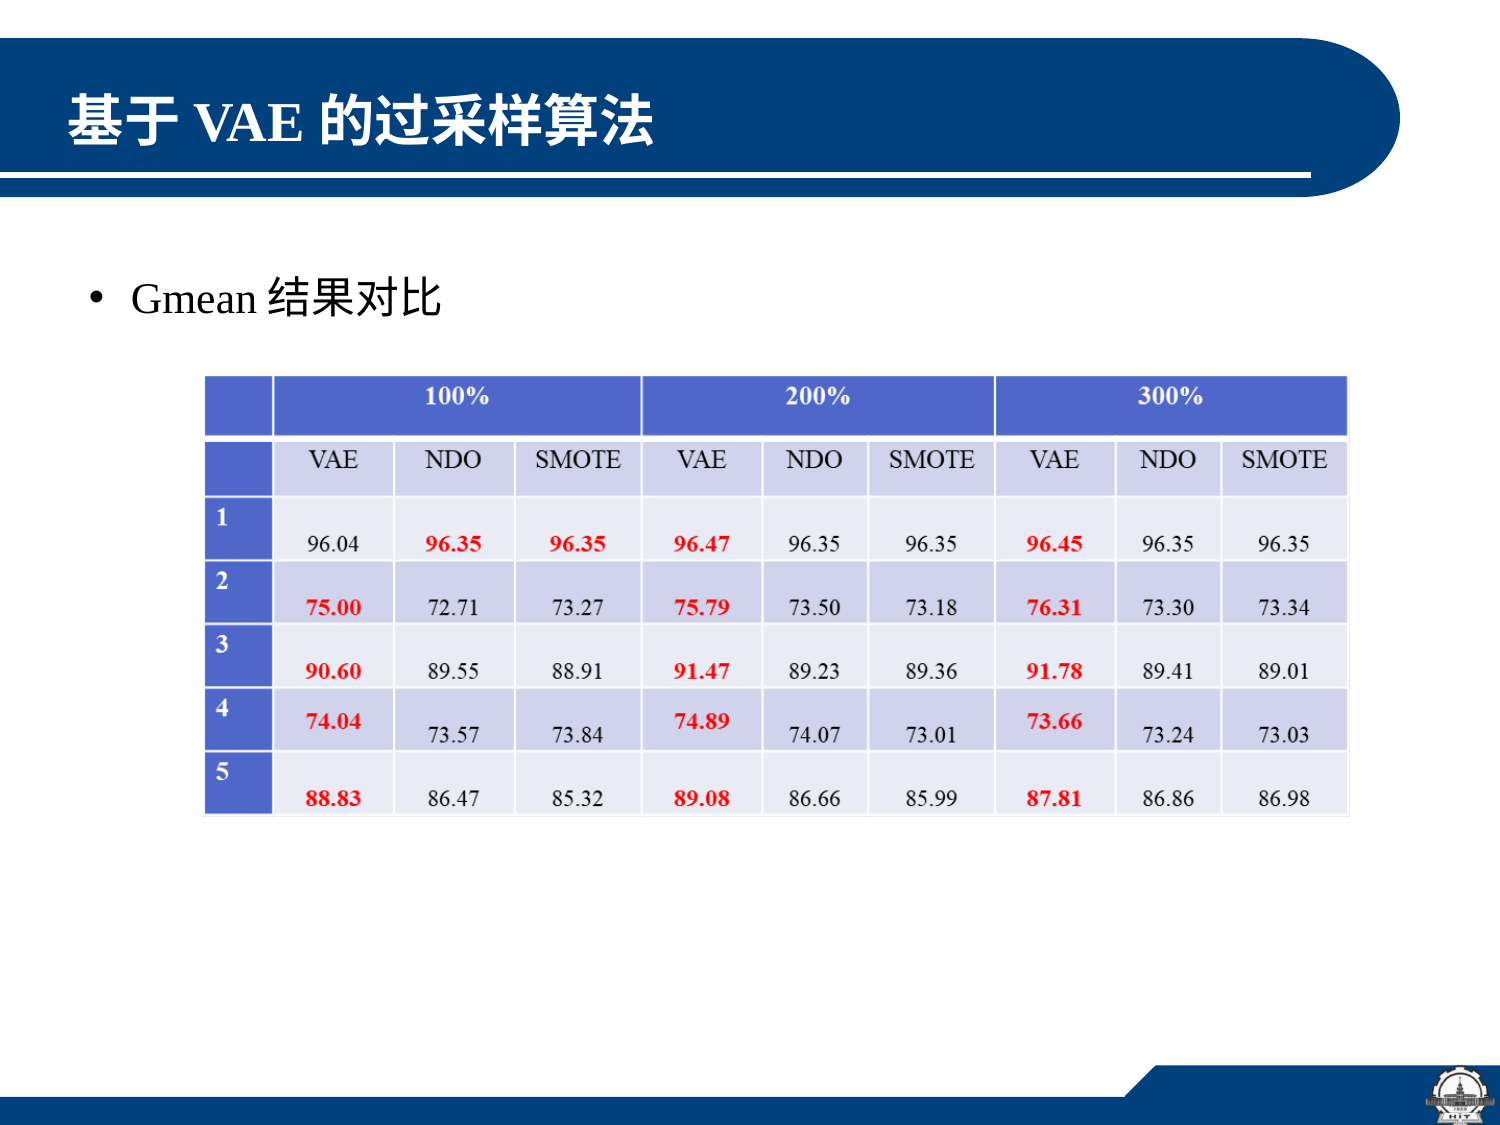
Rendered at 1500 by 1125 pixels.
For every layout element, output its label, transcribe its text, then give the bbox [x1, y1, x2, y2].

picture [202, 370, 1353, 828]
title 基于VAE的过采样算法 [52, 24, 1353, 213]
list Gmean结果对比 [73, 262, 1424, 1005]
picture [1419, 1061, 1500, 1125]
